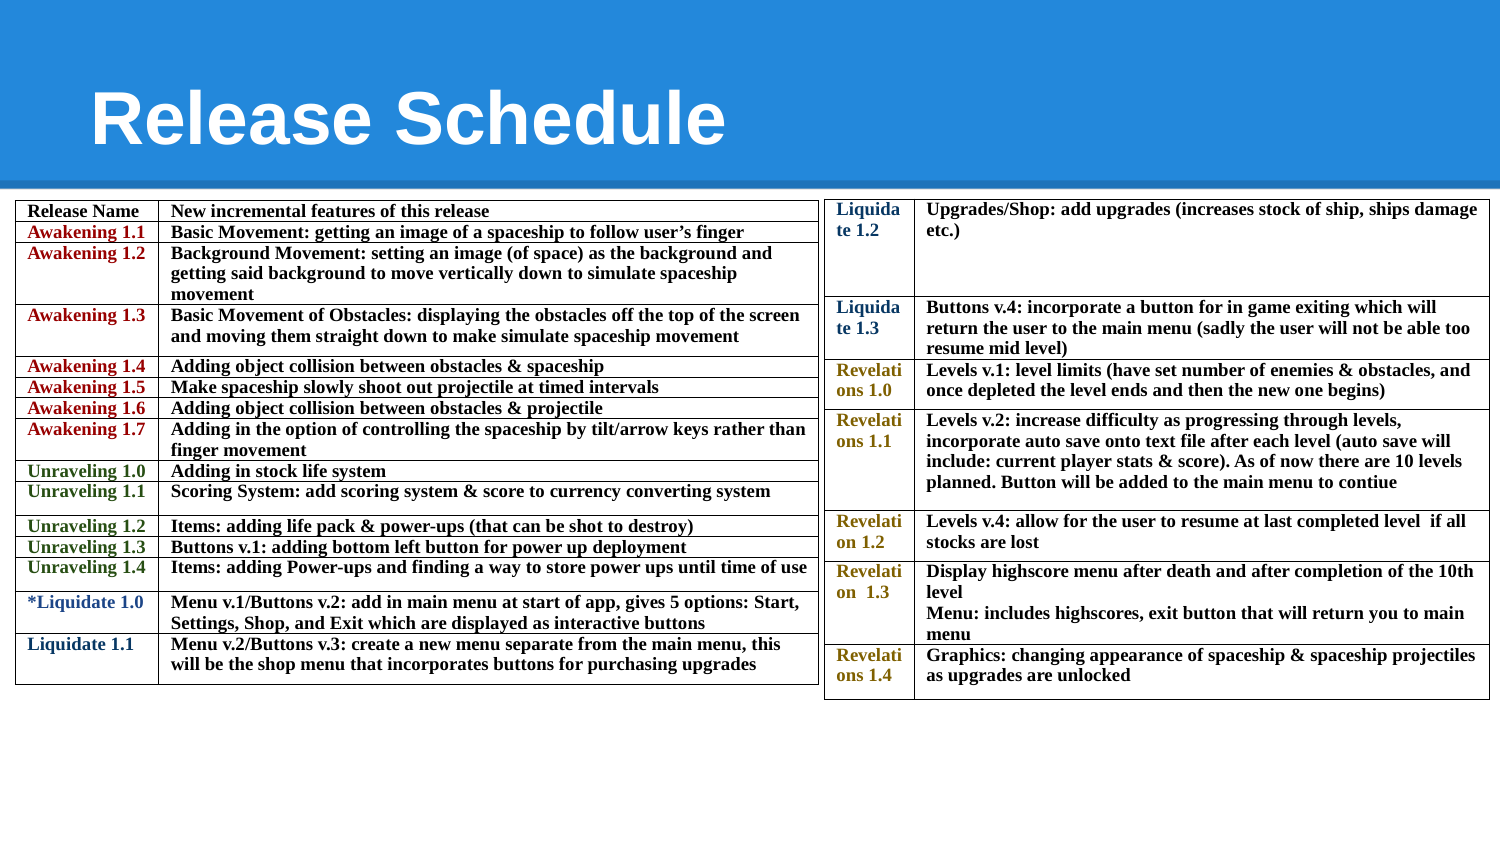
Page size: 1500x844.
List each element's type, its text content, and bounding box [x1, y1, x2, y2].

table_cell *Liquidate 1.0 [16, 592, 158, 633]
table_cell Basic Movement: getting an image of a spaceship to follow user’s finger [159, 222, 818, 242]
table_cell Revelation 1.2 [825, 511, 914, 561]
table_cell Levels v.2: increase difficulty as progressing through levels, incorporate auto save onto text file after each level (auto save will include: current player stats & score). As of now there are 10 levels planned. Button will be added to the main menu to contiue [915, 410, 1489, 510]
table_cell Unraveling 1.2 [16, 516, 158, 536]
table_cell Awakening 1.7 [16, 419, 158, 460]
table_cell Awakening 1.2 [16, 243, 158, 304]
table_cell Unraveling 1.4 [16, 558, 158, 591]
table_cell Liquidate 1.1 [16, 634, 158, 684]
table_cell Levels v.1: level limits (have set number of enemies & obstacles, and once depleted the level ends and then the new one begins) [915, 360, 1489, 409]
table_cell Items: adding Power-ups and finding a way to store power ups until time of use [159, 558, 818, 591]
table_cell Adding object collision between obstacles & projectile [159, 398, 818, 418]
table_cell Adding object collision between obstacles & spaceship [159, 357, 818, 377]
table_cell Menu v.2/Buttons v.3: create a new menu separate from the main menu, this will be the shop menu that incorporates buttons for purchasing upgrades [159, 634, 818, 684]
table_header Liquidate 1.2 [825, 200, 914, 296]
table_cell Unraveling 1.1 [16, 482, 158, 515]
table_cell Display highscore menu after death and after completion of the 10th level Menu: includes highscores, exit button that will return you to main menu [915, 562, 1489, 644]
table_header Upgrades/Shop: add upgrades (increases stock of ship, ships damage etc.) [915, 200, 1489, 296]
table_cell Buttons v.4: incorporate a button for in game exiting which will return the user to the main menu (sadly the user will not be able too resume mid level) [915, 297, 1489, 359]
table_cell Revelation 1.3 [825, 562, 914, 644]
table_cell Adding in stock life system [159, 461, 818, 481]
table_cell Menu v.1/Buttons v.2: add in main menu at start of app, gives 5 options: Start, Settings, Shop, and Exit which are displayed as interactive buttons [159, 592, 818, 633]
table_cell Awakening 1.6 [16, 398, 158, 418]
table_header Release Name [16, 201, 158, 221]
table_cell Revelations 1.1 [825, 410, 914, 510]
table_cell Unraveling 1.3 [16, 537, 158, 557]
table_cell Revelations 1.0 [825, 360, 914, 409]
table_cell Items: adding life pack & power-ups (that can be shot to destroy) [159, 516, 818, 536]
table_cell Liquidate 1.3 [825, 297, 914, 359]
table_cell Unraveling 1.0 [16, 461, 158, 481]
table_cell Levels v.4: allow for the user to resume at last completed level if all stocks are lost [915, 511, 1489, 561]
table_cell Graphics: changing appearance of spaceship & spaceship projectiles as upgrades are unlocked [915, 645, 1489, 699]
table_cell Adding in the option of controlling the spaceship by tilt/arrow keys rather than finger movement [159, 419, 818, 460]
table_cell Background Movement: setting an image (of space) as the background and getting said background to move vertically down to simulate spaceship movement [159, 243, 818, 304]
table_cell Revelations 1.4 [825, 645, 914, 699]
table_cell Basic Movement of Obstacles: displaying the obstacles off the top of the screen and moving them straight down to make simulate spaceship movement [159, 305, 818, 356]
title Release Schedule [75, 33, 1425, 175]
table_cell Awakening 1.5 [16, 378, 158, 397]
table_cell Awakening 1.1 [16, 222, 158, 242]
table_cell Awakening 1.3 [16, 305, 158, 356]
table_header New incremental features of this release [159, 201, 818, 221]
table_cell Awakening 1.4 [16, 357, 158, 377]
table_cell Buttons v.1: adding bottom left button for power up deployment [159, 537, 818, 557]
table_cell Make spaceship slowly shoot out projectile at timed intervals [159, 378, 818, 397]
table_cell Scoring System: add scoring system & score to currency converting system [159, 482, 818, 515]
